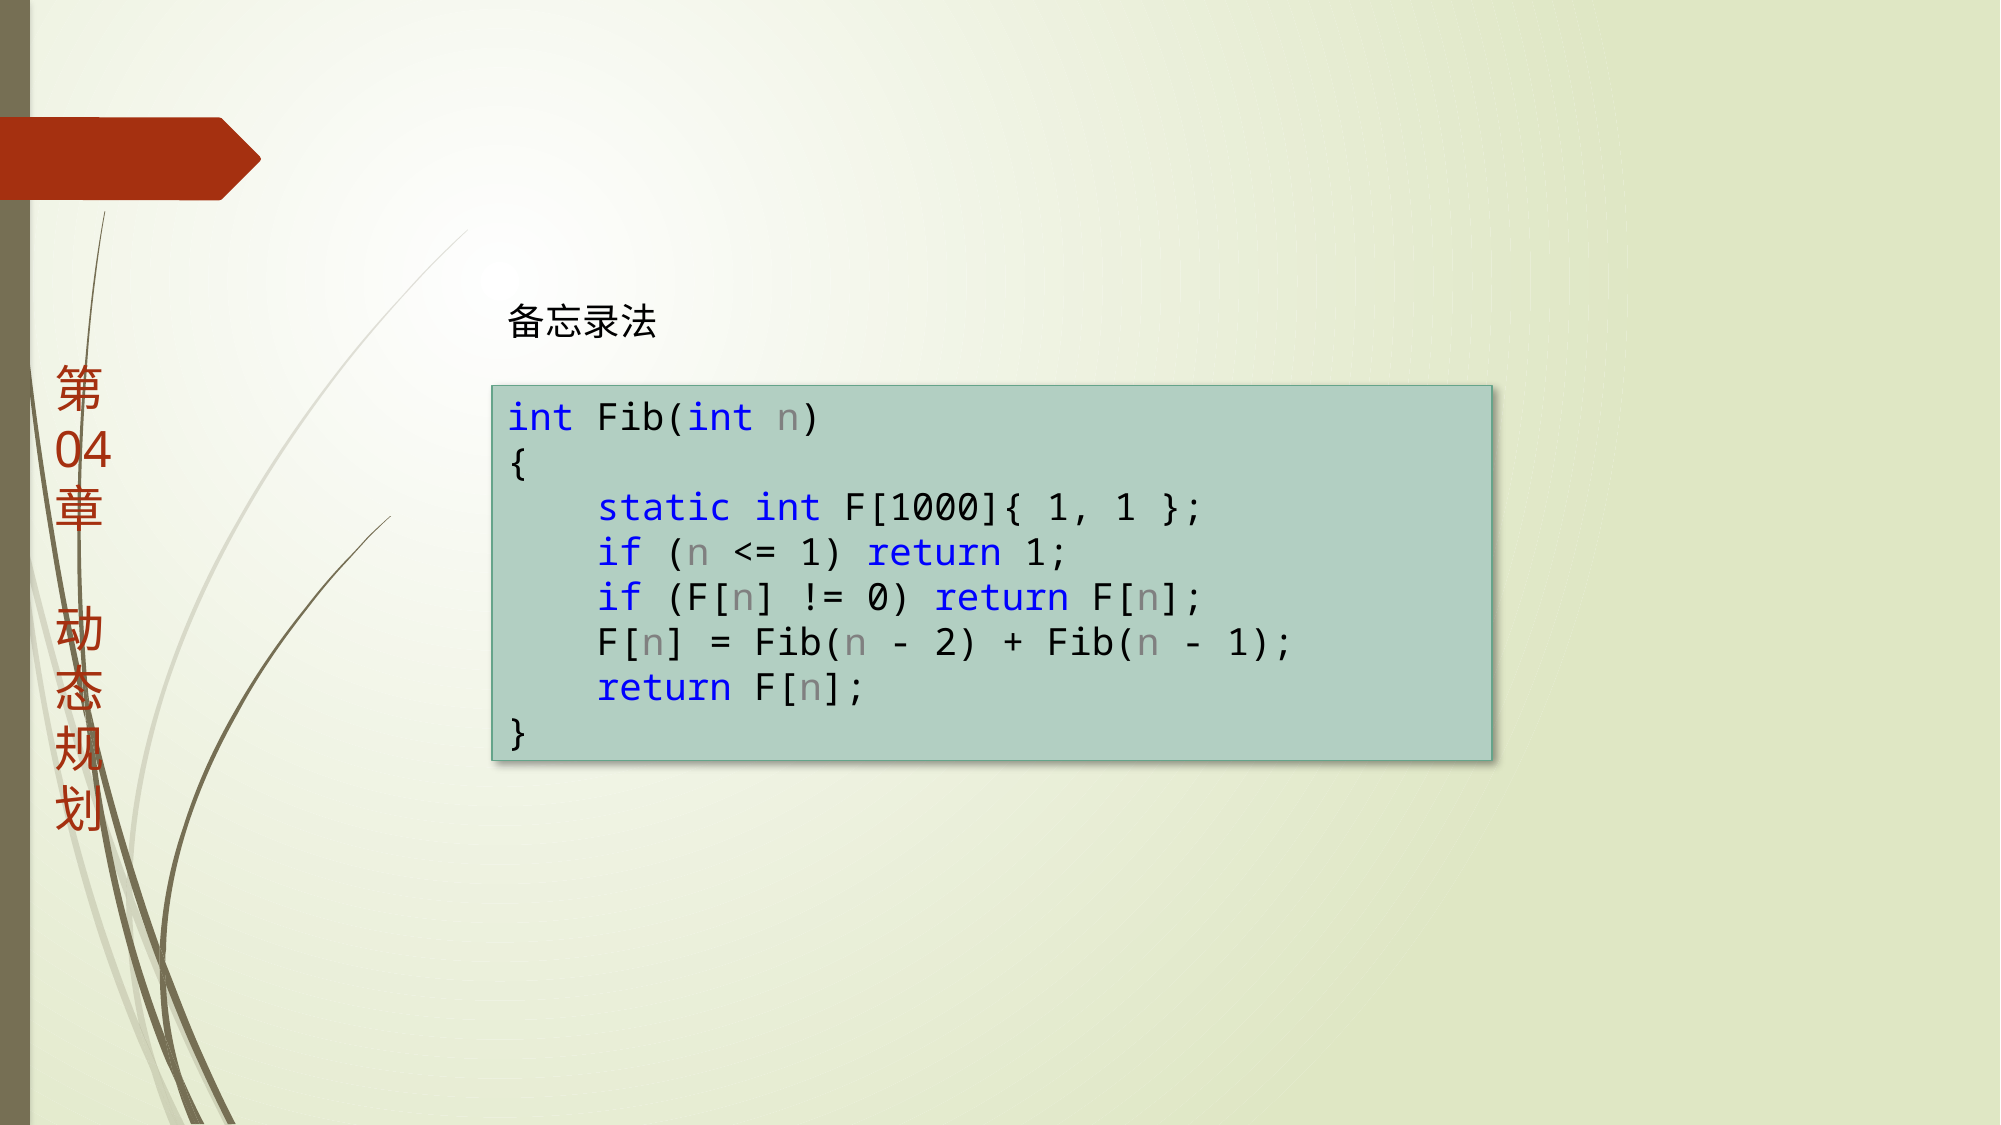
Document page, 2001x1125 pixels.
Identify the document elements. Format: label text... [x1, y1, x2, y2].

text_box int Fib(int n) { static int F[1000]{ 1, 1 }; if (n <= 1) return 1; if (F[n] != 0) return F[n]; F[n] = Fib(n - 2) + Fib(n - 1); return F[n]; } [491, 385, 1493, 761]
text_box 备忘录法 [492, 290, 673, 351]
